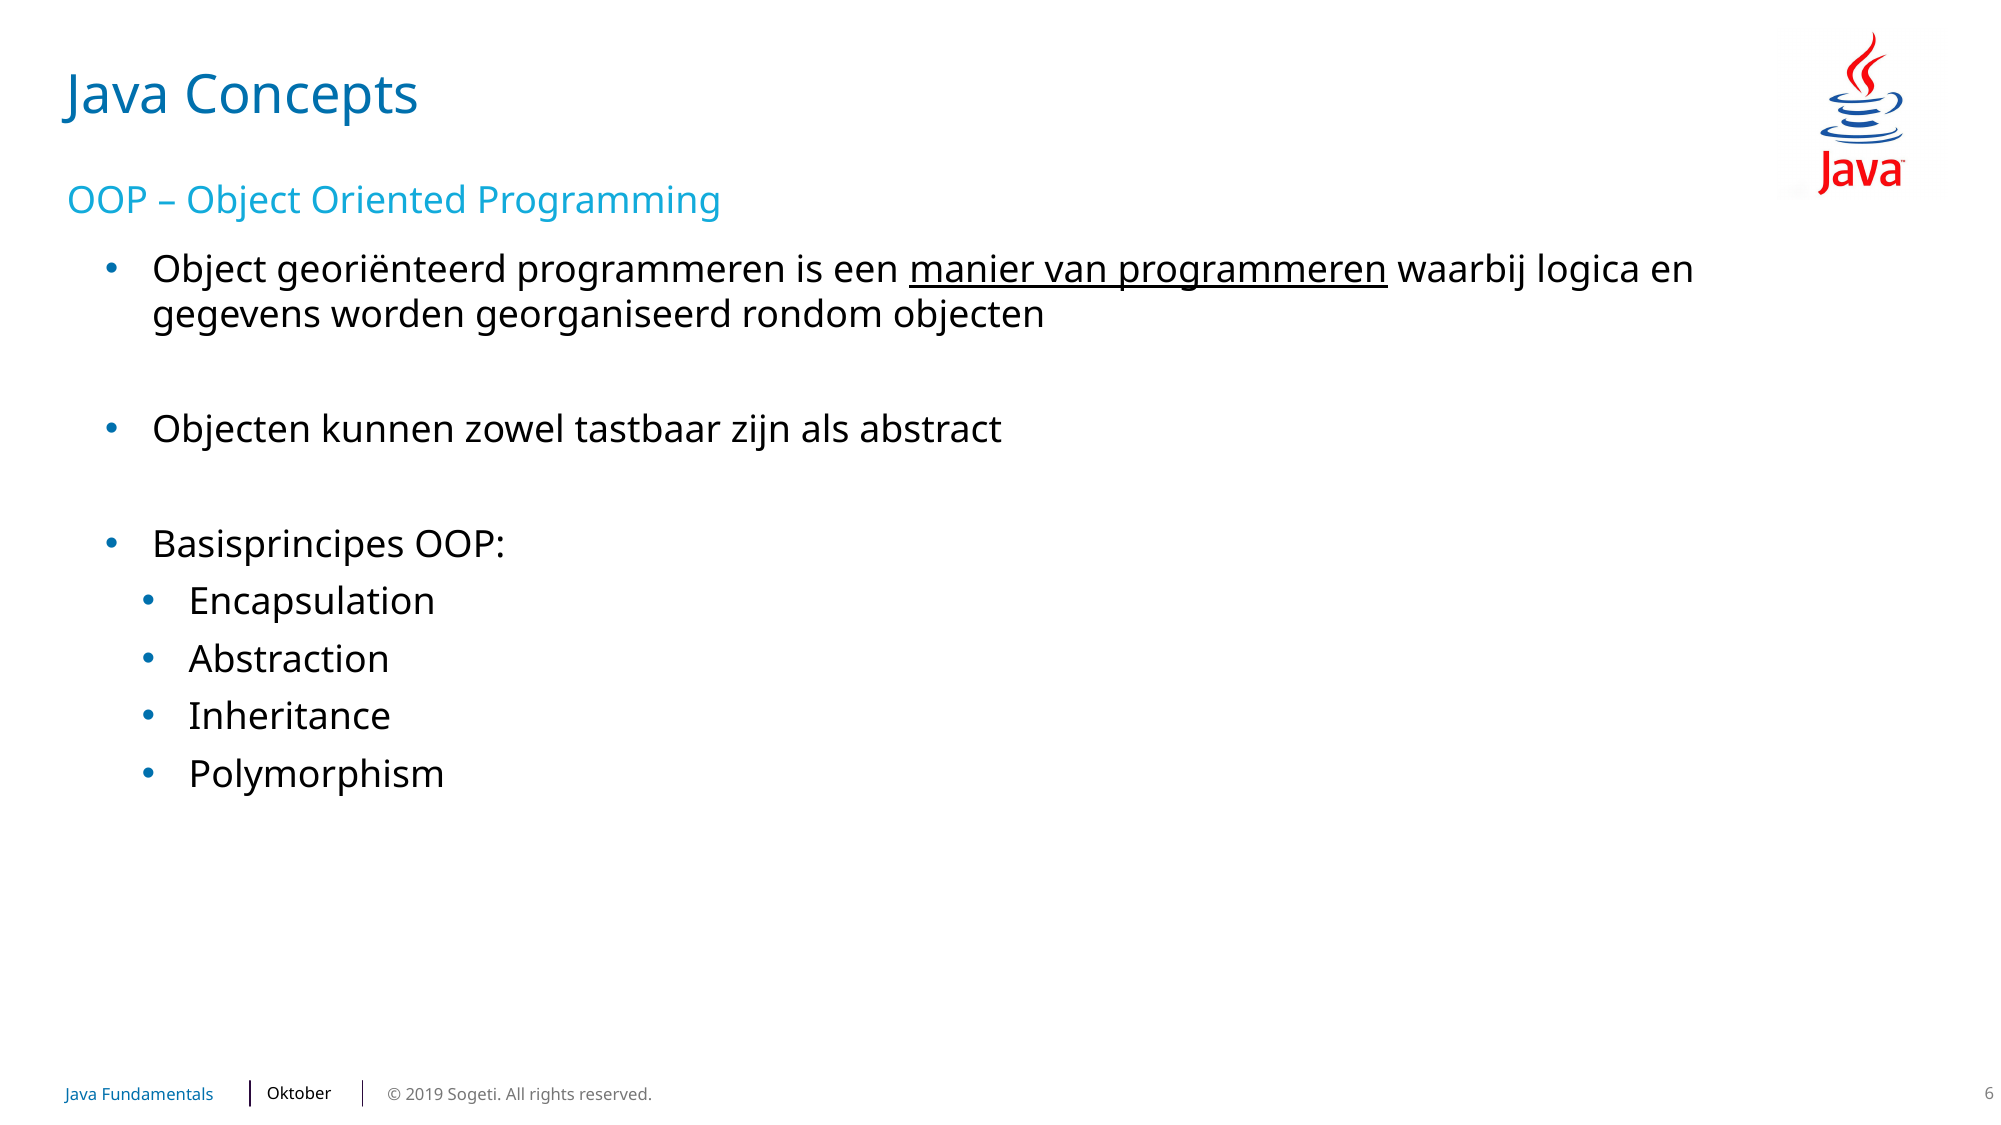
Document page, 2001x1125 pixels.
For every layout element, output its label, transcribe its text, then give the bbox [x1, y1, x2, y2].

text_box [49, 273, 1846, 863]
title Java Concepts [66, 66, 1776, 134]
picture [1776, 28, 1948, 200]
text_box OOP – Object Oriented Programming [66, 174, 1863, 242]
text_box Object georiënteerd programmeren is een manier van programmeren waarbij logica en gegevens worden georganiseerd rondom objecten Objecten kunnen zowel tastbaar zijn als abstract Basisprincipes OOP: Encapsulation Abstraction Inheritance Polymorphism [66, 244, 1863, 534]
